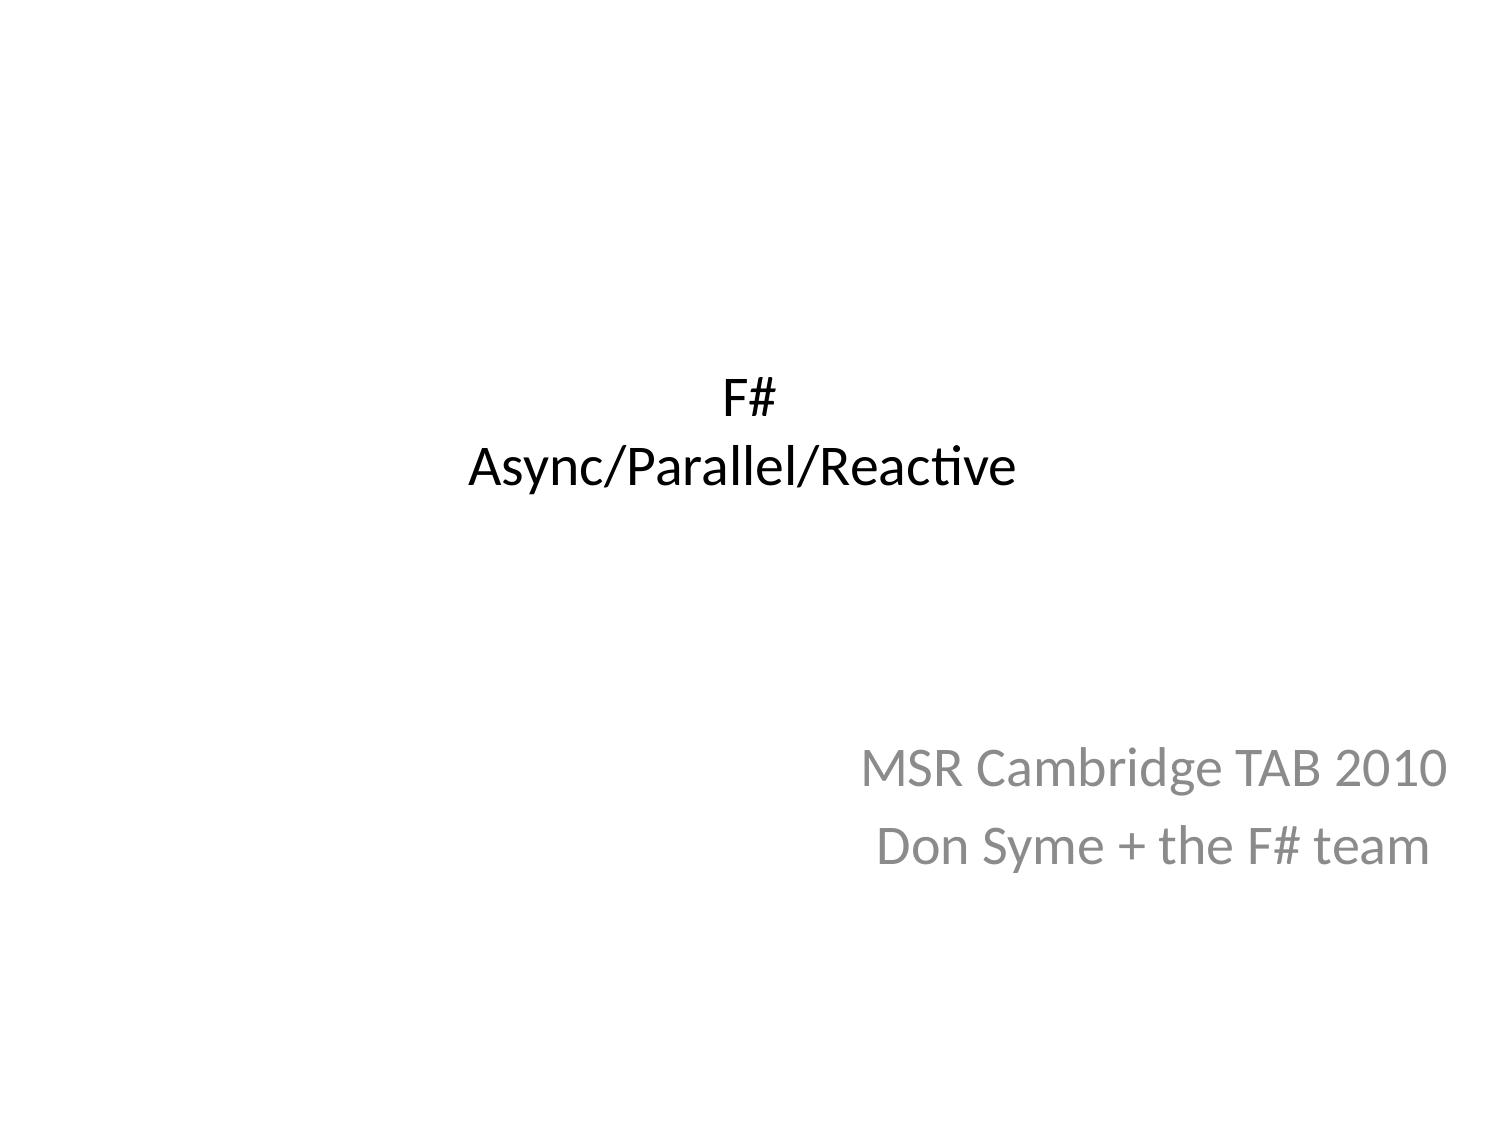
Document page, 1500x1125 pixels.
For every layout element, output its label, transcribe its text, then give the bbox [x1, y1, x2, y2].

title F# Async/Parallel/Reactive [112, 349, 1388, 591]
subtitle MSR Cambridge TAB 2010 Don Syme + the F# team [841, 723, 1467, 894]
